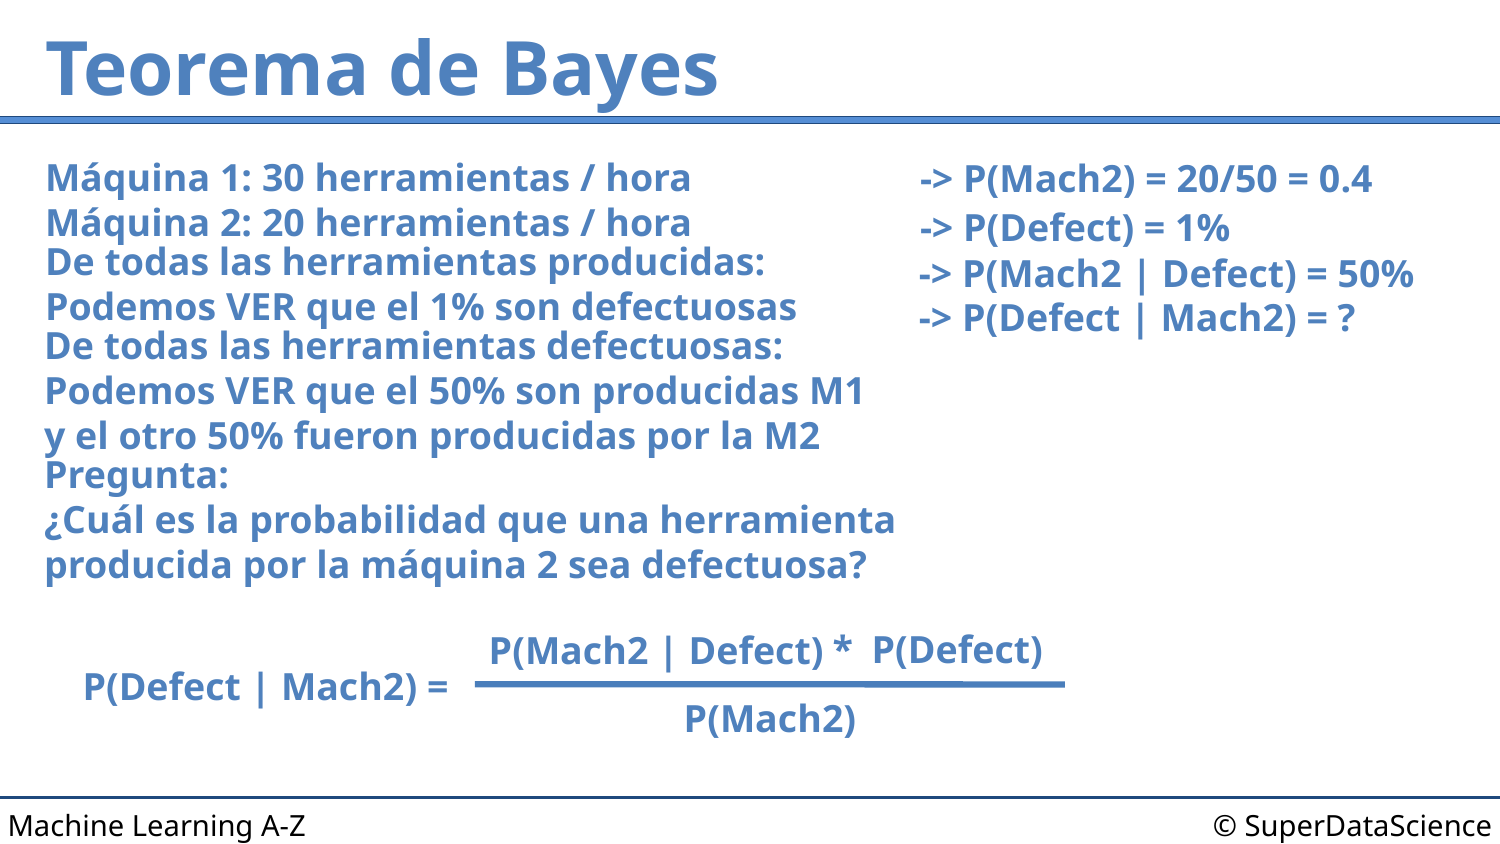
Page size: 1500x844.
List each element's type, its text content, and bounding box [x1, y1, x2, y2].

text_box De todas las herramientas defectuosas: Podemos VER que el 50% son producidas M1 y el otro 50% fueron producidas por la M2 [36, 314, 1388, 444]
text_box P(Defect | Mach2) = [75, 655, 475, 716]
text_box De todas las herramientas producidas: Podemos VER que el 1% son defectuosas [37, 231, 988, 314]
text_box -> P(Mach2) = 20/50 = 0.4 [912, 147, 1500, 208]
text_box -> P(Defect) = 1% [912, 208, 1500, 242]
text_box -> P(Defect | Mach2) = ? [988, 303, 1500, 347]
text_box P(Mach2) [664, 687, 876, 747]
text_box -> P(Mach2 | Defect) = 50% [988, 242, 1500, 303]
text_box P(Defect) [863, 619, 1065, 679]
title Teorema de Bayes [36, 11, 1463, 135]
text_box * [825, 619, 863, 679]
text_box Pregunta: ¿Cuál es la probabilidad que una herramienta producida por la máquina 2 sea defectuosa? [36, 444, 1388, 594]
text_box Máquina 1: 30 herramientas / hora Máquina 2: 20 herramientas / hora [37, 146, 801, 231]
text_box P(Mach2 | Defect) [474, 619, 838, 680]
